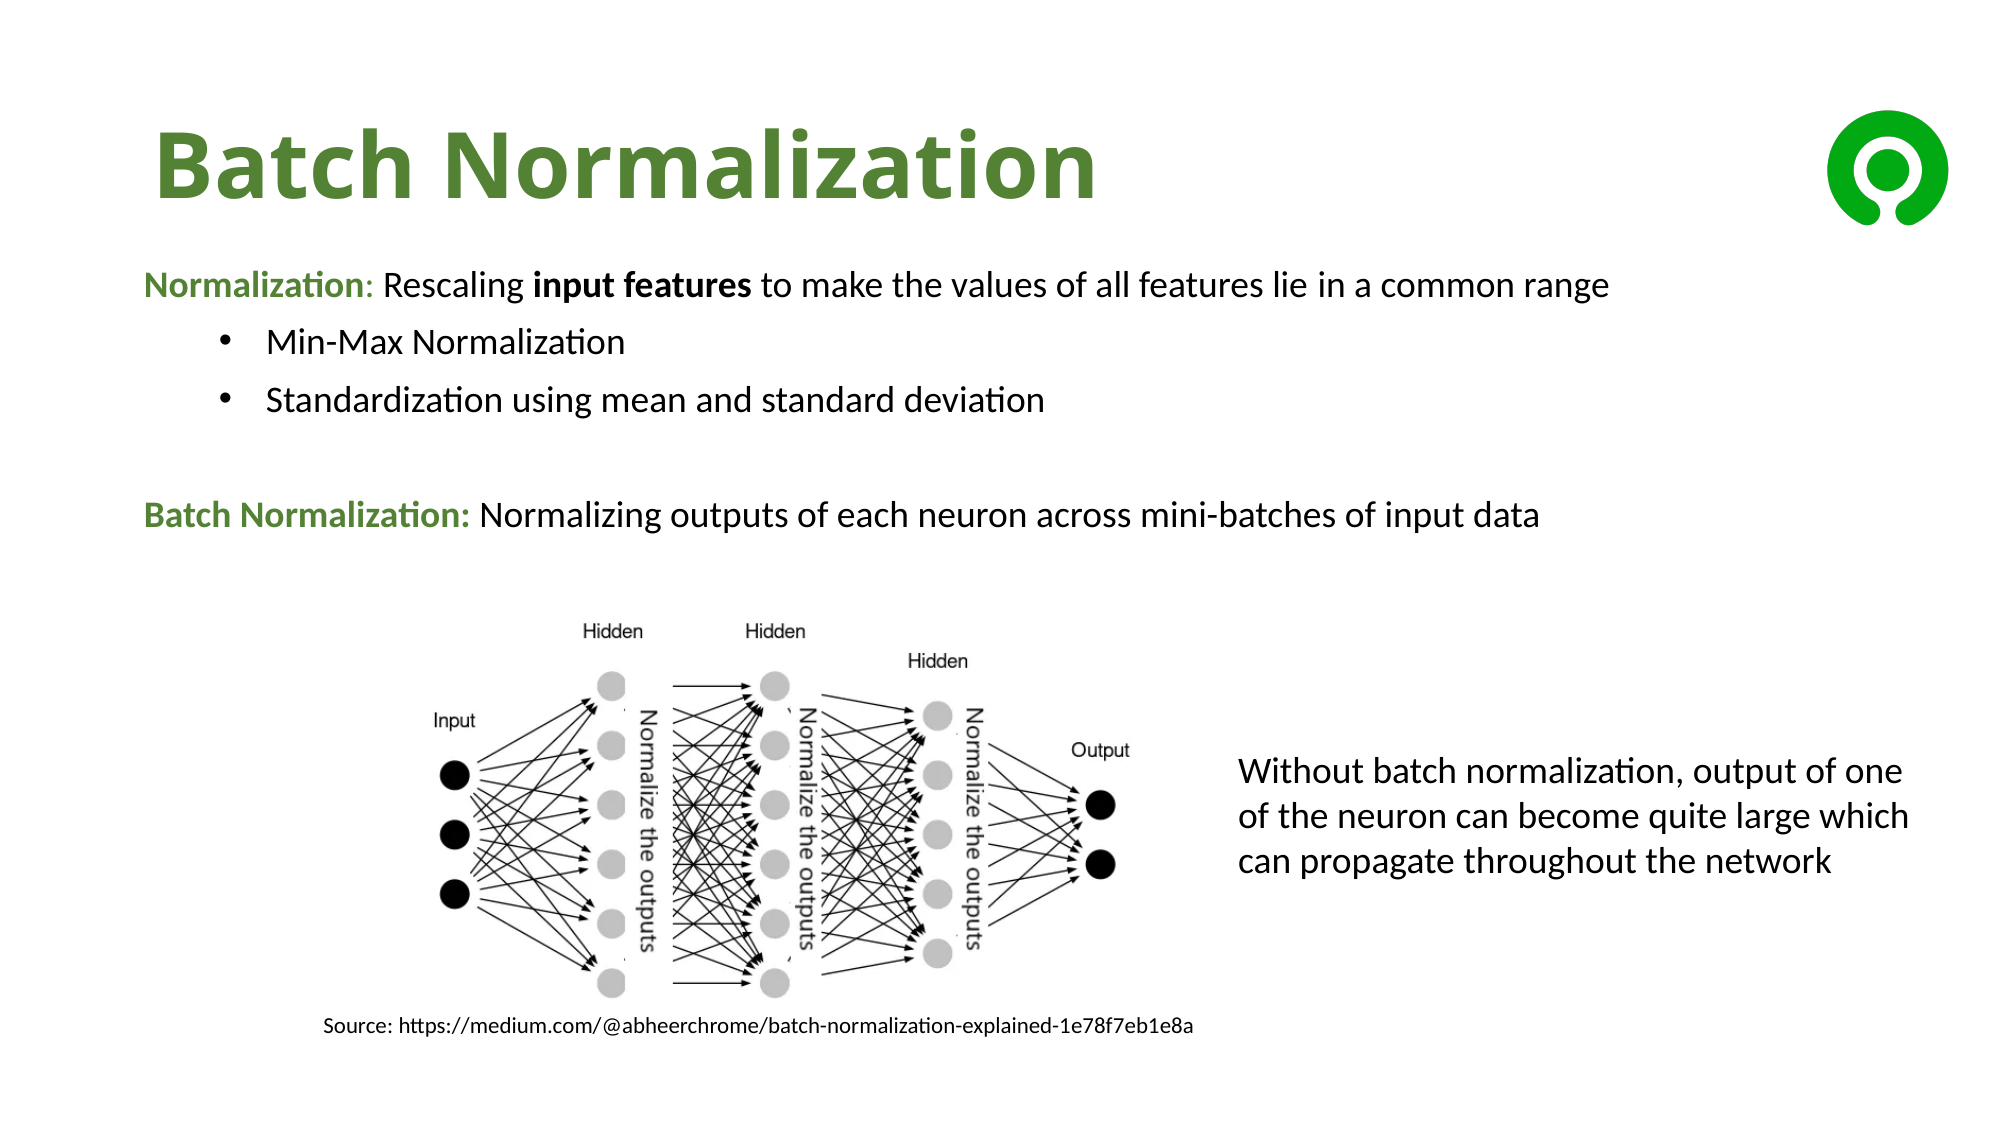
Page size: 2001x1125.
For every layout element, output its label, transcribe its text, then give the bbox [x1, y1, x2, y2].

picture [1819, 102, 1963, 235]
text_box Source: https://medium.com/@abheerchrome/batch-normalization-explained-1e78f7eb1e8a [284, 1002, 1235, 1046]
picture [401, 600, 1154, 1037]
text_box Without batch normalization, output of one of the neuron can become quite large which can propagate throughout the network [1223, 738, 1942, 889]
title Batch Normalization [137, 59, 1863, 278]
